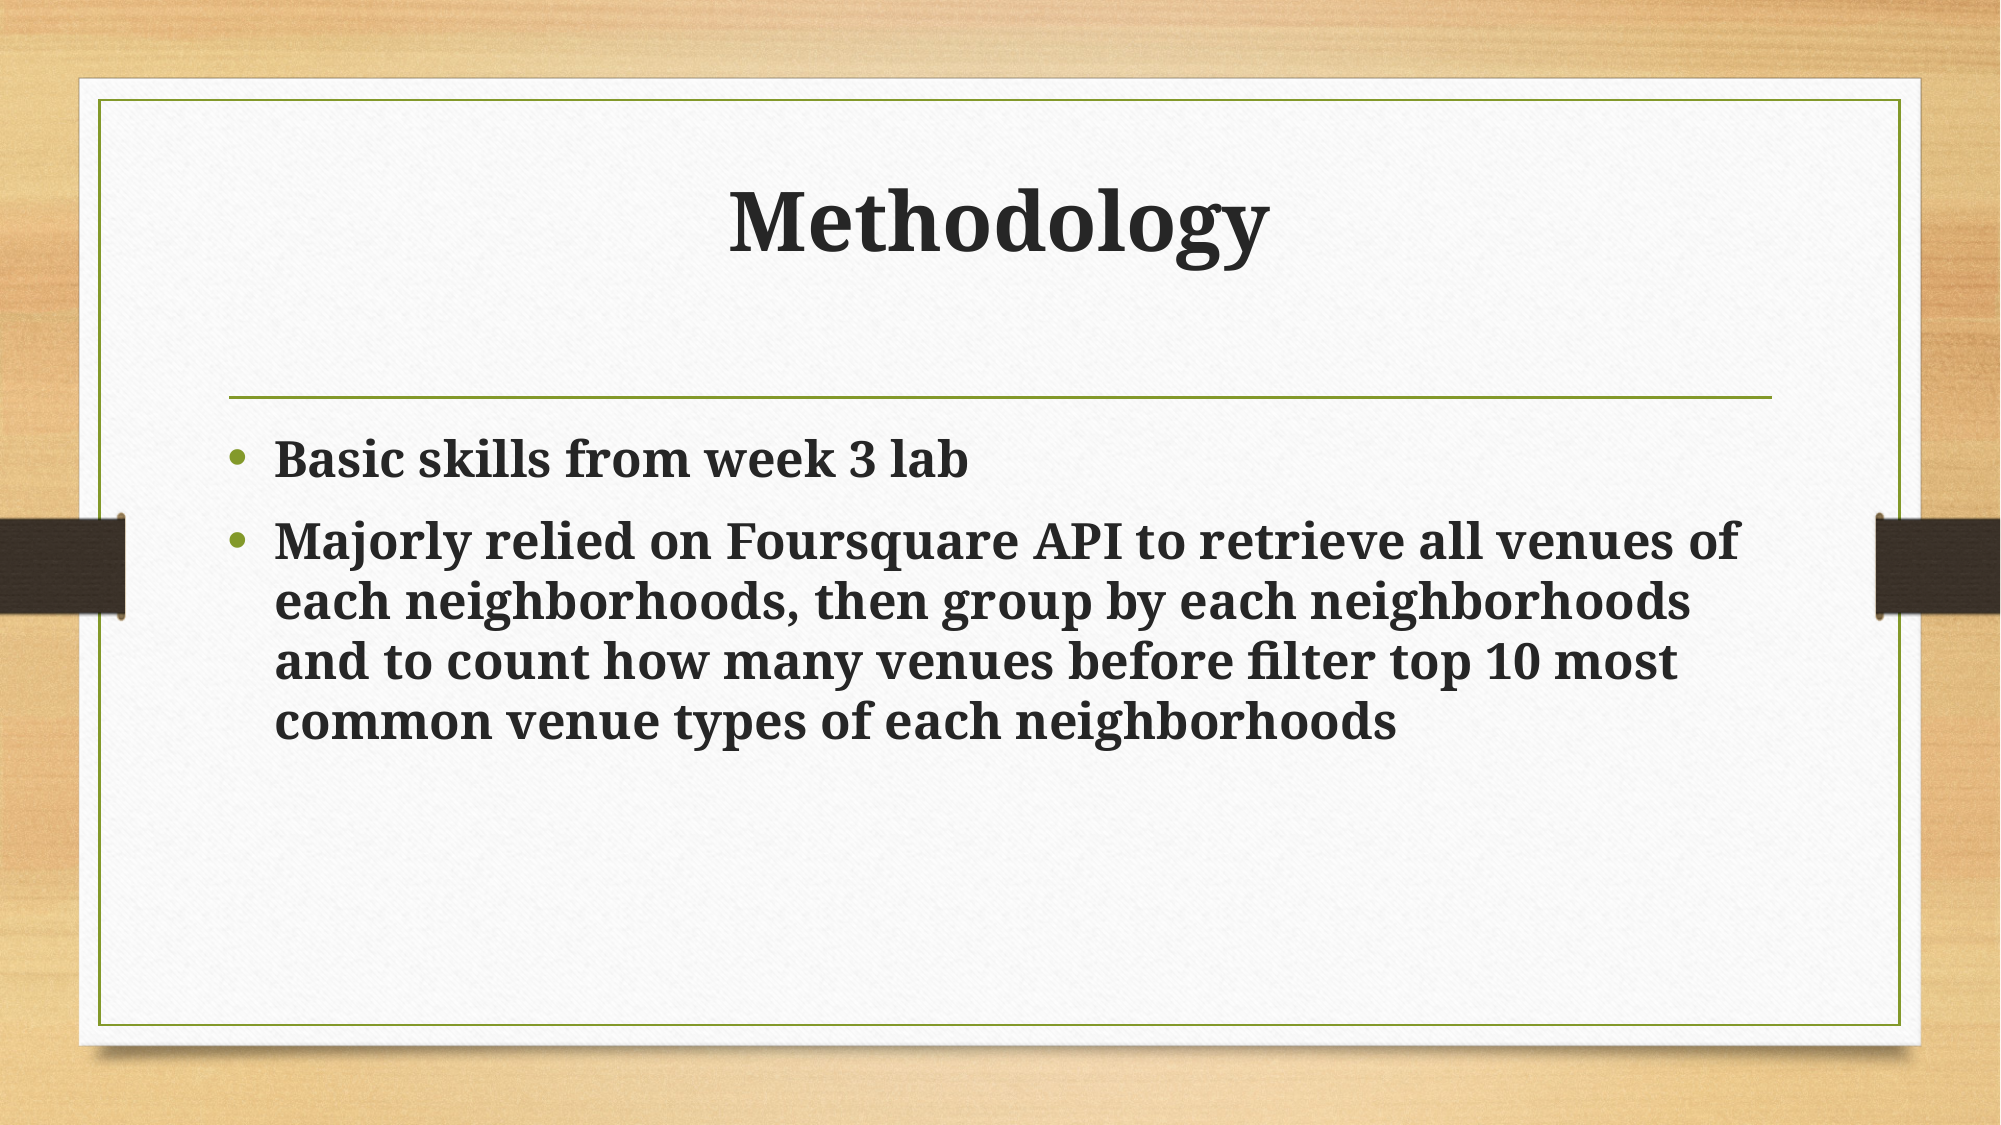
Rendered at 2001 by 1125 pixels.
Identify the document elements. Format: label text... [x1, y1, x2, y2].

picture [0, 0, 2001, 1125]
title Methodology [212, 161, 1788, 375]
list Basic skills from week 3 lab Majorly relied on Foursquare API to retrieve all venues of each neighborhoods, then group by each neighborhoods and to count how many venues before filter top 10 most common venue types of each neighborhoods [212, 419, 1788, 964]
